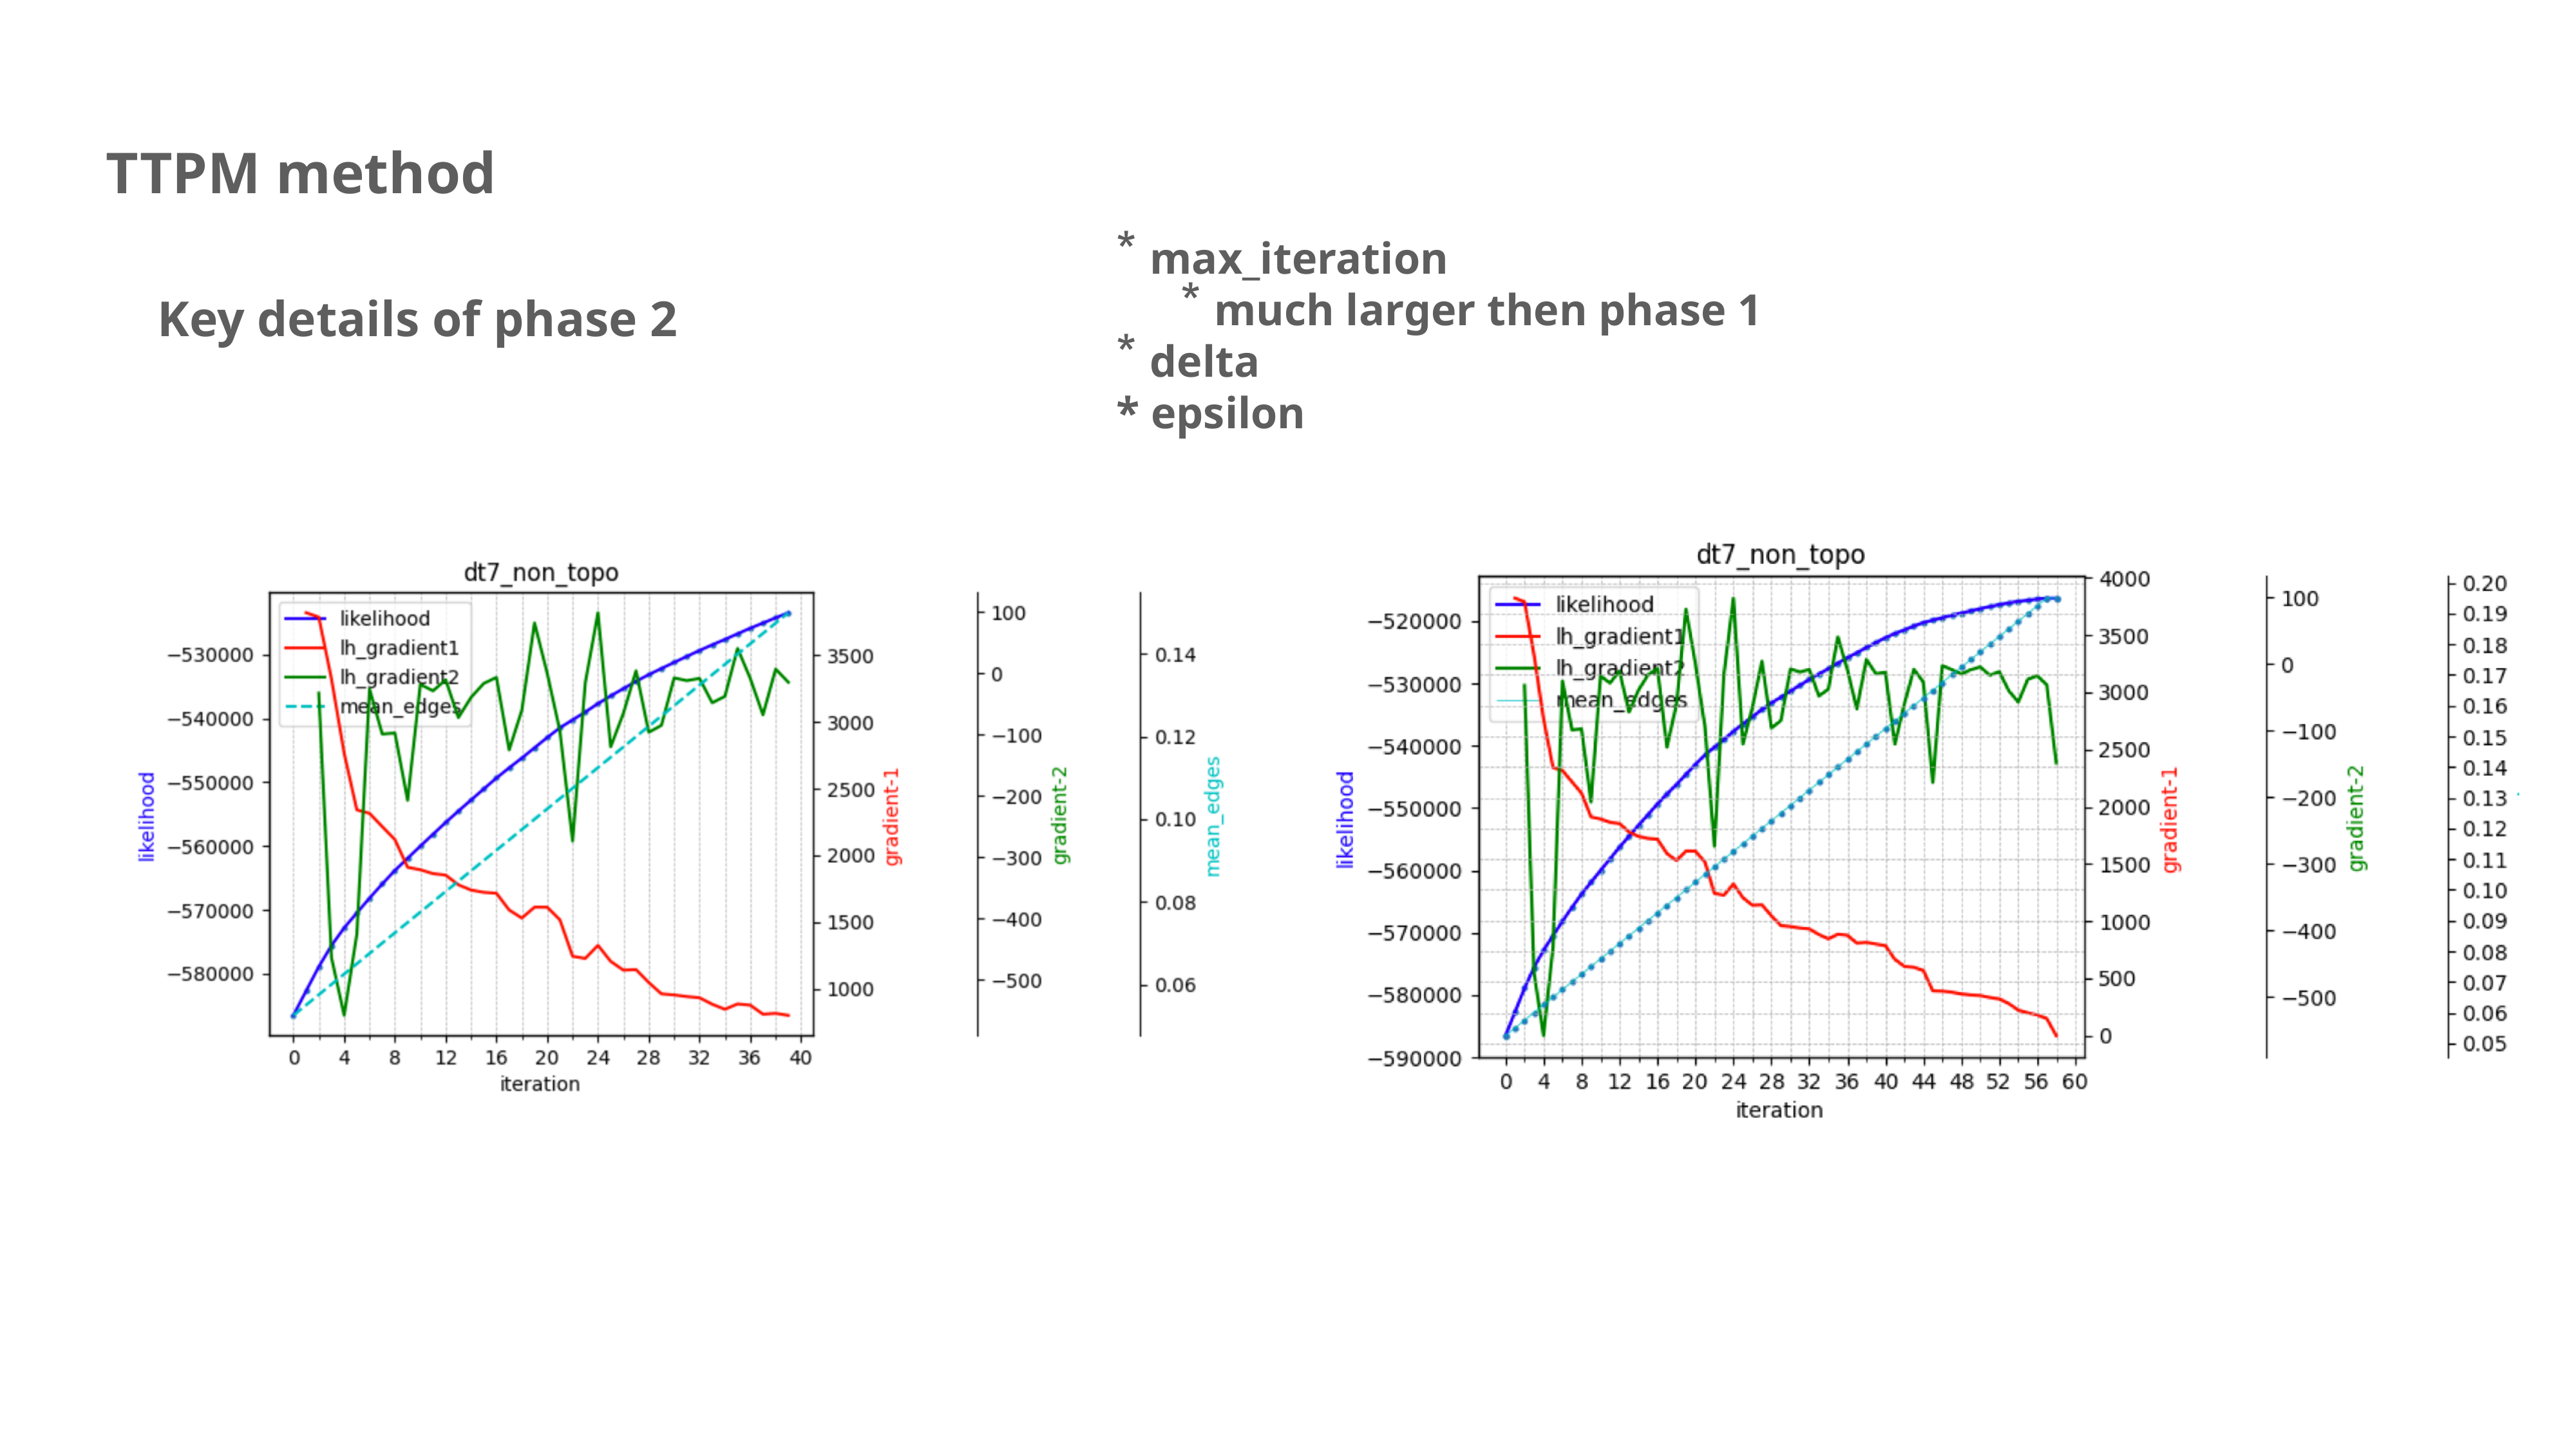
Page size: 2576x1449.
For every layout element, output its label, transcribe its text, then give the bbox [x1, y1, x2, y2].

text_box Key details of phase 2 [152, 283, 683, 352]
picture [129, 553, 1229, 1098]
picture [1323, 527, 2519, 1123]
text_box TTPM method [100, 131, 614, 211]
text_box max_iteration much larger then phase 1 delta * epsilon [1111, 225, 1768, 443]
